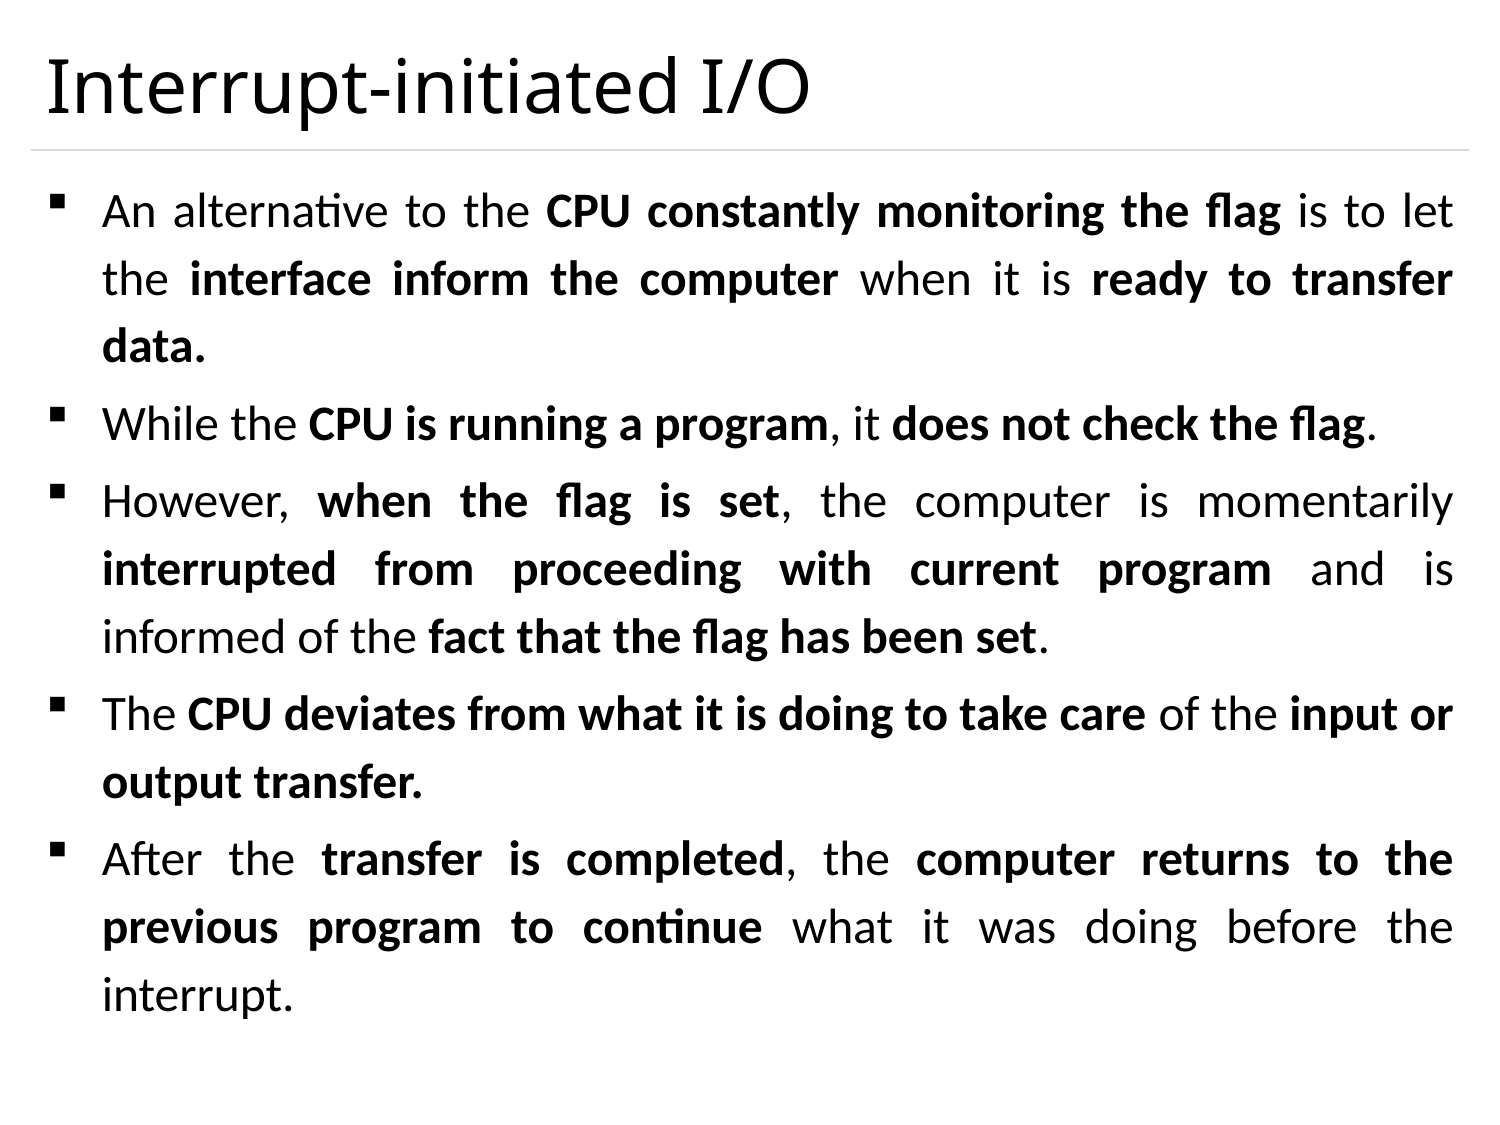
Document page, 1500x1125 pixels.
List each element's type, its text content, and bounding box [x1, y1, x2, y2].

title Interrupt-initiated I/O [31, 17, 1469, 150]
list An alternative to the CPU constantly monitoring the flag is to let the interface inform the computer when it is ready to transfer data. While the CPU is running a program, it does not check the flag. However, when the flag is set, the computer is momentarily interrupted from proceeding with current program and is informed of the fact that the flag has been set. The CPU deviates from what it is doing to take care of the input or output transfer. After the transfer is completed, the computer returns to the previous program to continue what it was doing before the interrupt. [31, 162, 1469, 1038]
